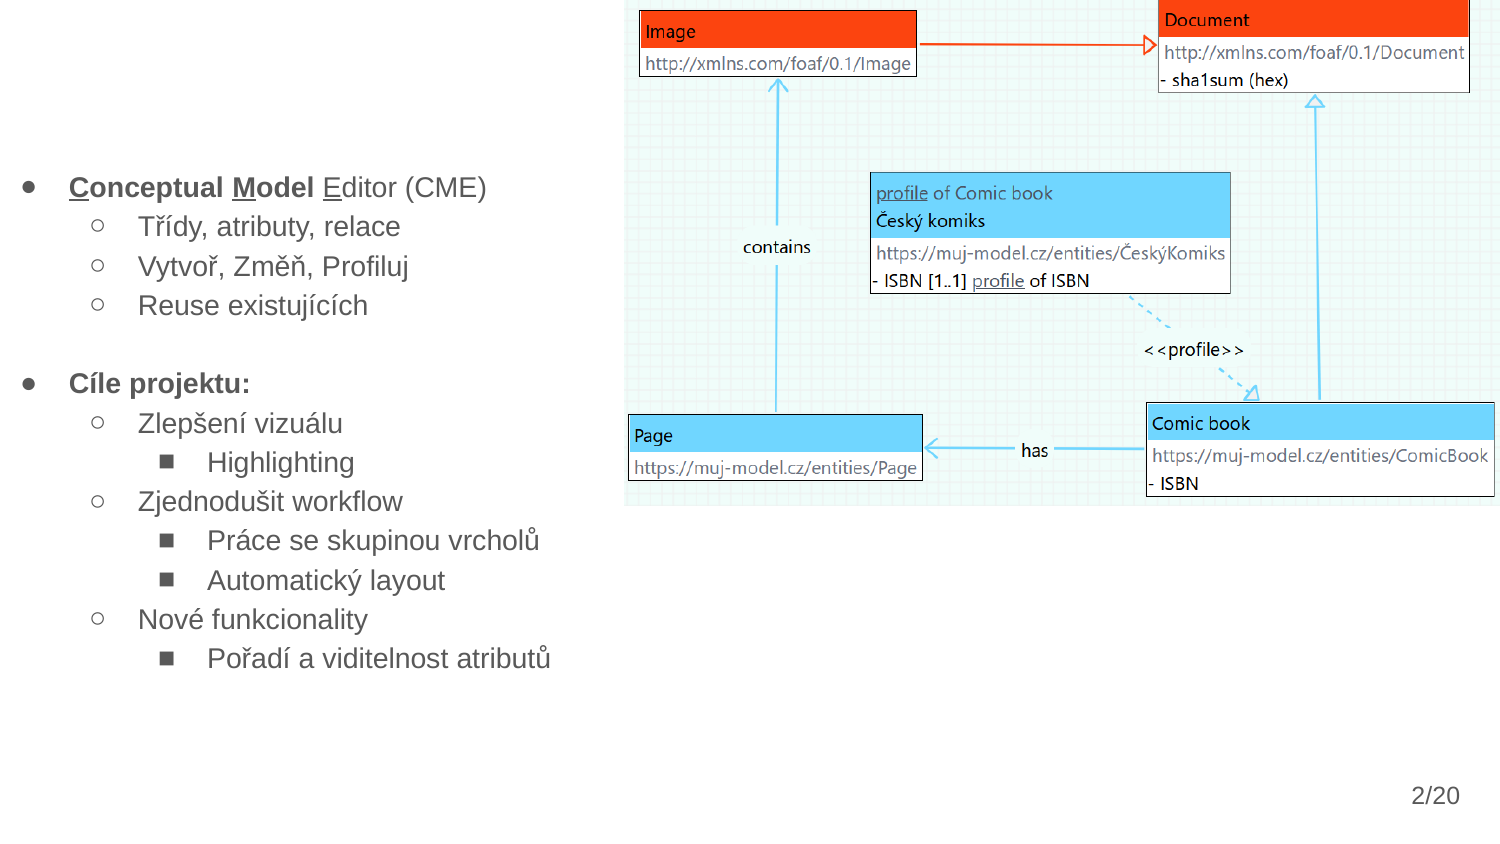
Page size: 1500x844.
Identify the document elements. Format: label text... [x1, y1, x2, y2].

list Conceptual Model Editor (CME) Třídy, atributy, relace Vytvoř, Změň, Profiluj Reuse existujících Cíle projektu: Zlepšení vizuálu Highlighting Zjednodušit workflow Práce se skupinou vrcholů Automatický layout Nové funkcionality Pořadí a viditelnost atributů [0, 148, 1398, 710]
text_box 2/20 [1396, 764, 1500, 844]
picture [624, 0, 1500, 507]
